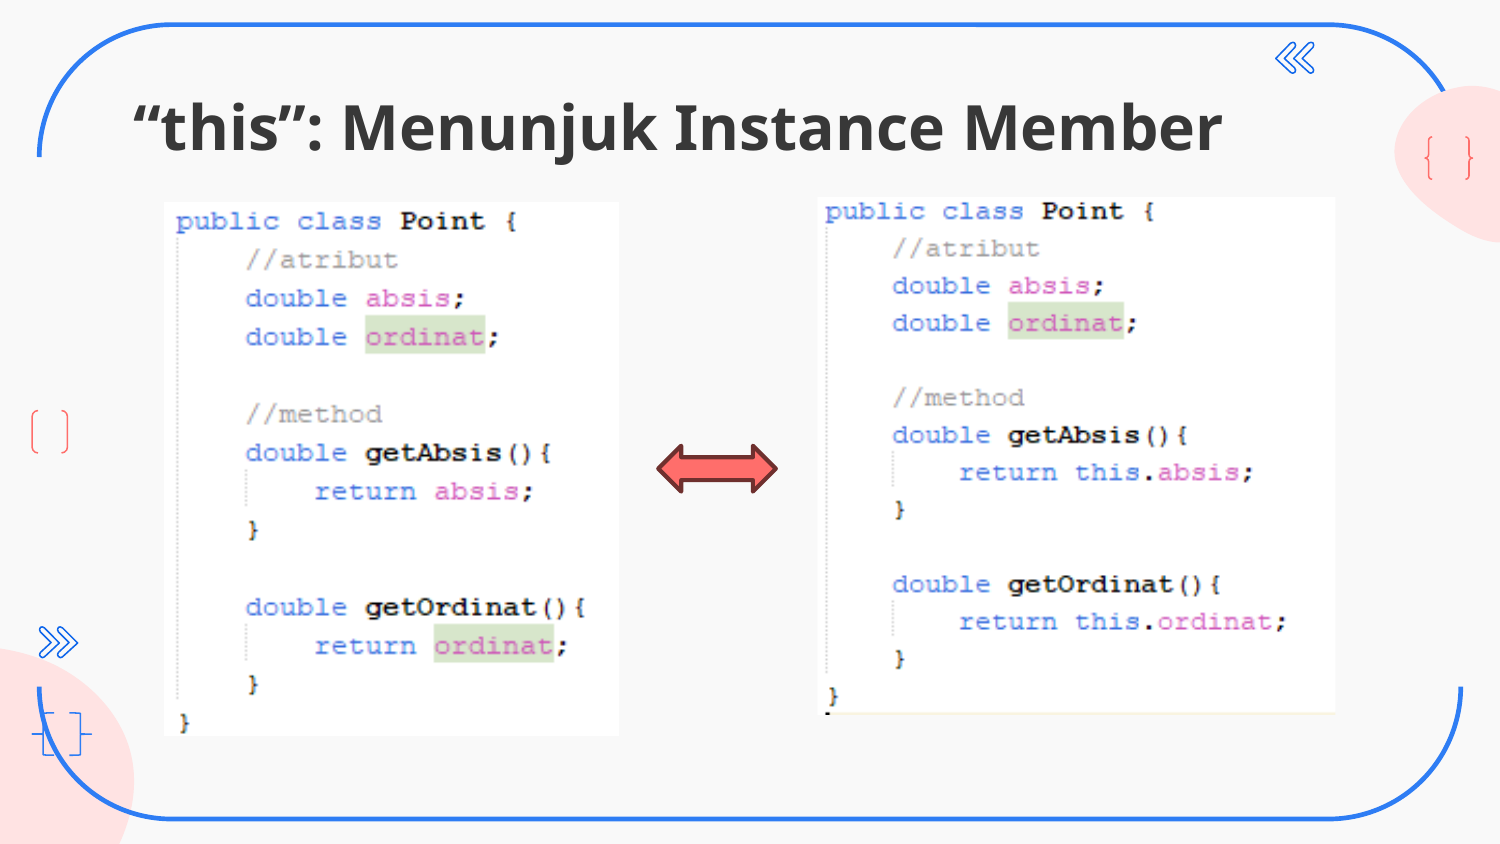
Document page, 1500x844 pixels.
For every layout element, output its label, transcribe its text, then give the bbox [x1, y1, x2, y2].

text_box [38, 626, 78, 658]
text_box [656, 443, 778, 494]
picture [164, 201, 619, 736]
title “this”: Menunjuk Instance Member [118, 72, 1382, 167]
picture [817, 197, 1336, 716]
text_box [1275, 42, 1315, 74]
